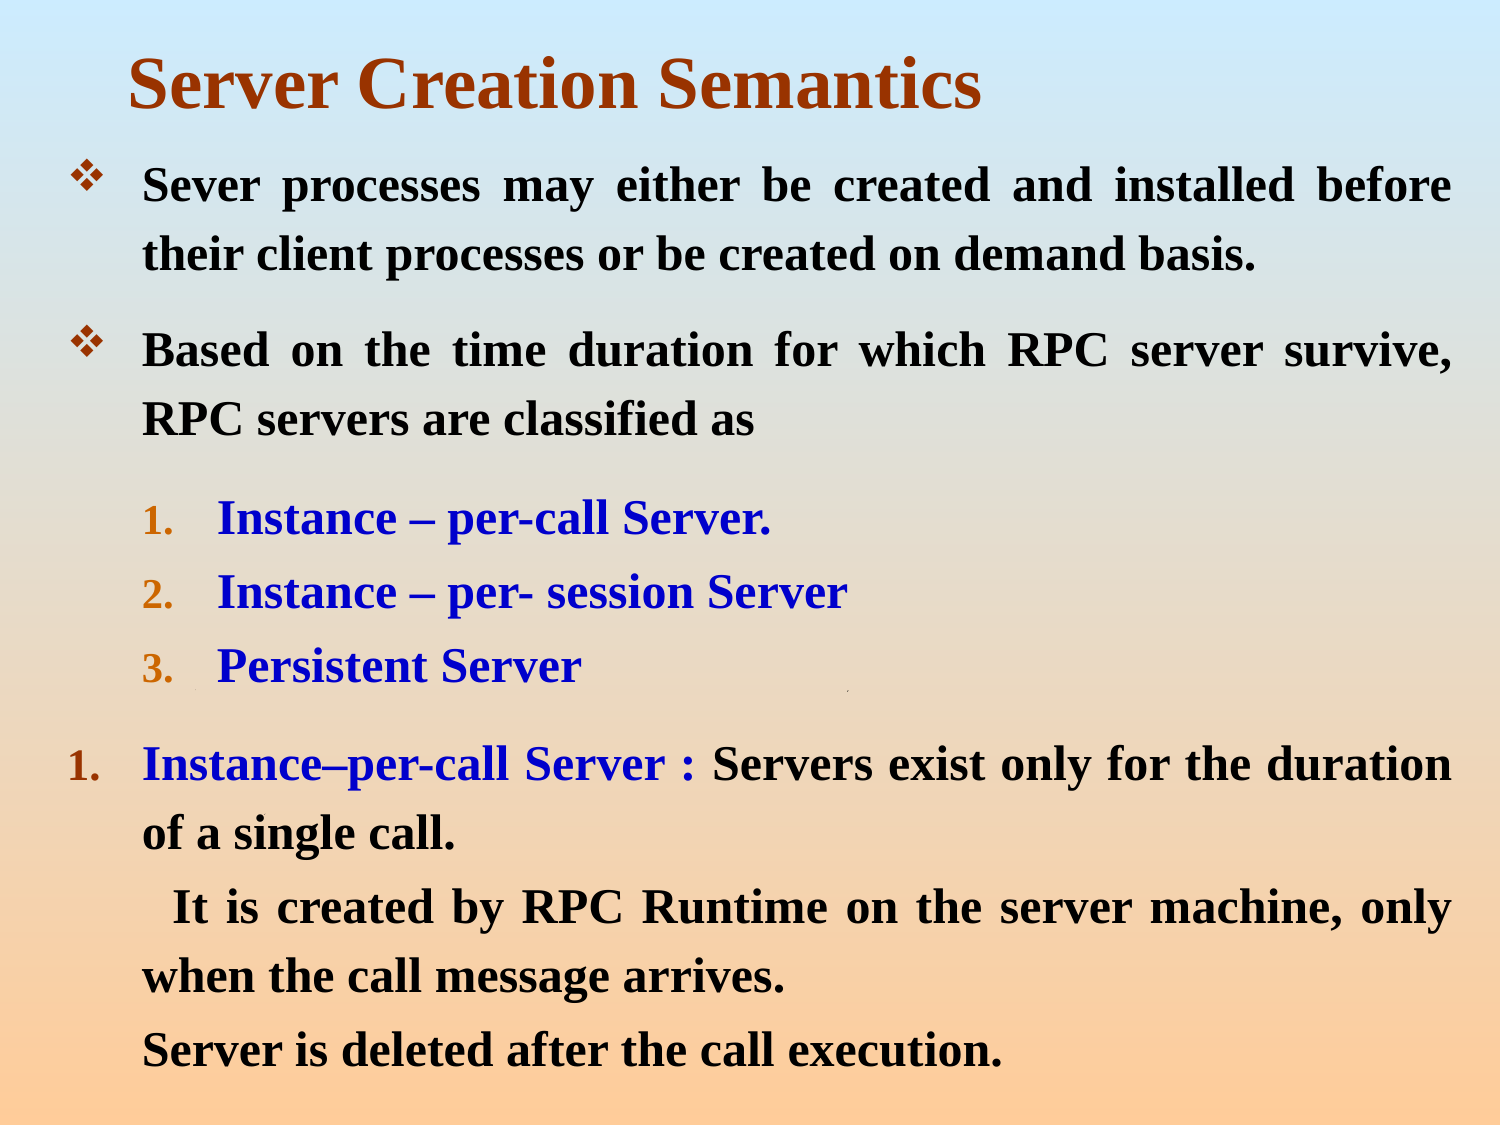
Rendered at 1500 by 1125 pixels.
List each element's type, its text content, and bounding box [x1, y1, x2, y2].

list Sever processes may either be created and installed before their client processes or be created on demand basis. Based on the time duration for which RPC server survive, RPC servers are classified as Instance – per-call Server. Instance – per- session Server Persistent Server Instance–per-call Server : Servers exist only for the duration of a single call. It is created by RPC Runtime on the server machine, only when the call message arrives. Server is deleted after the call execution. [51, 134, 1469, 1079]
title Server Creation Semantics [112, 35, 1438, 132]
